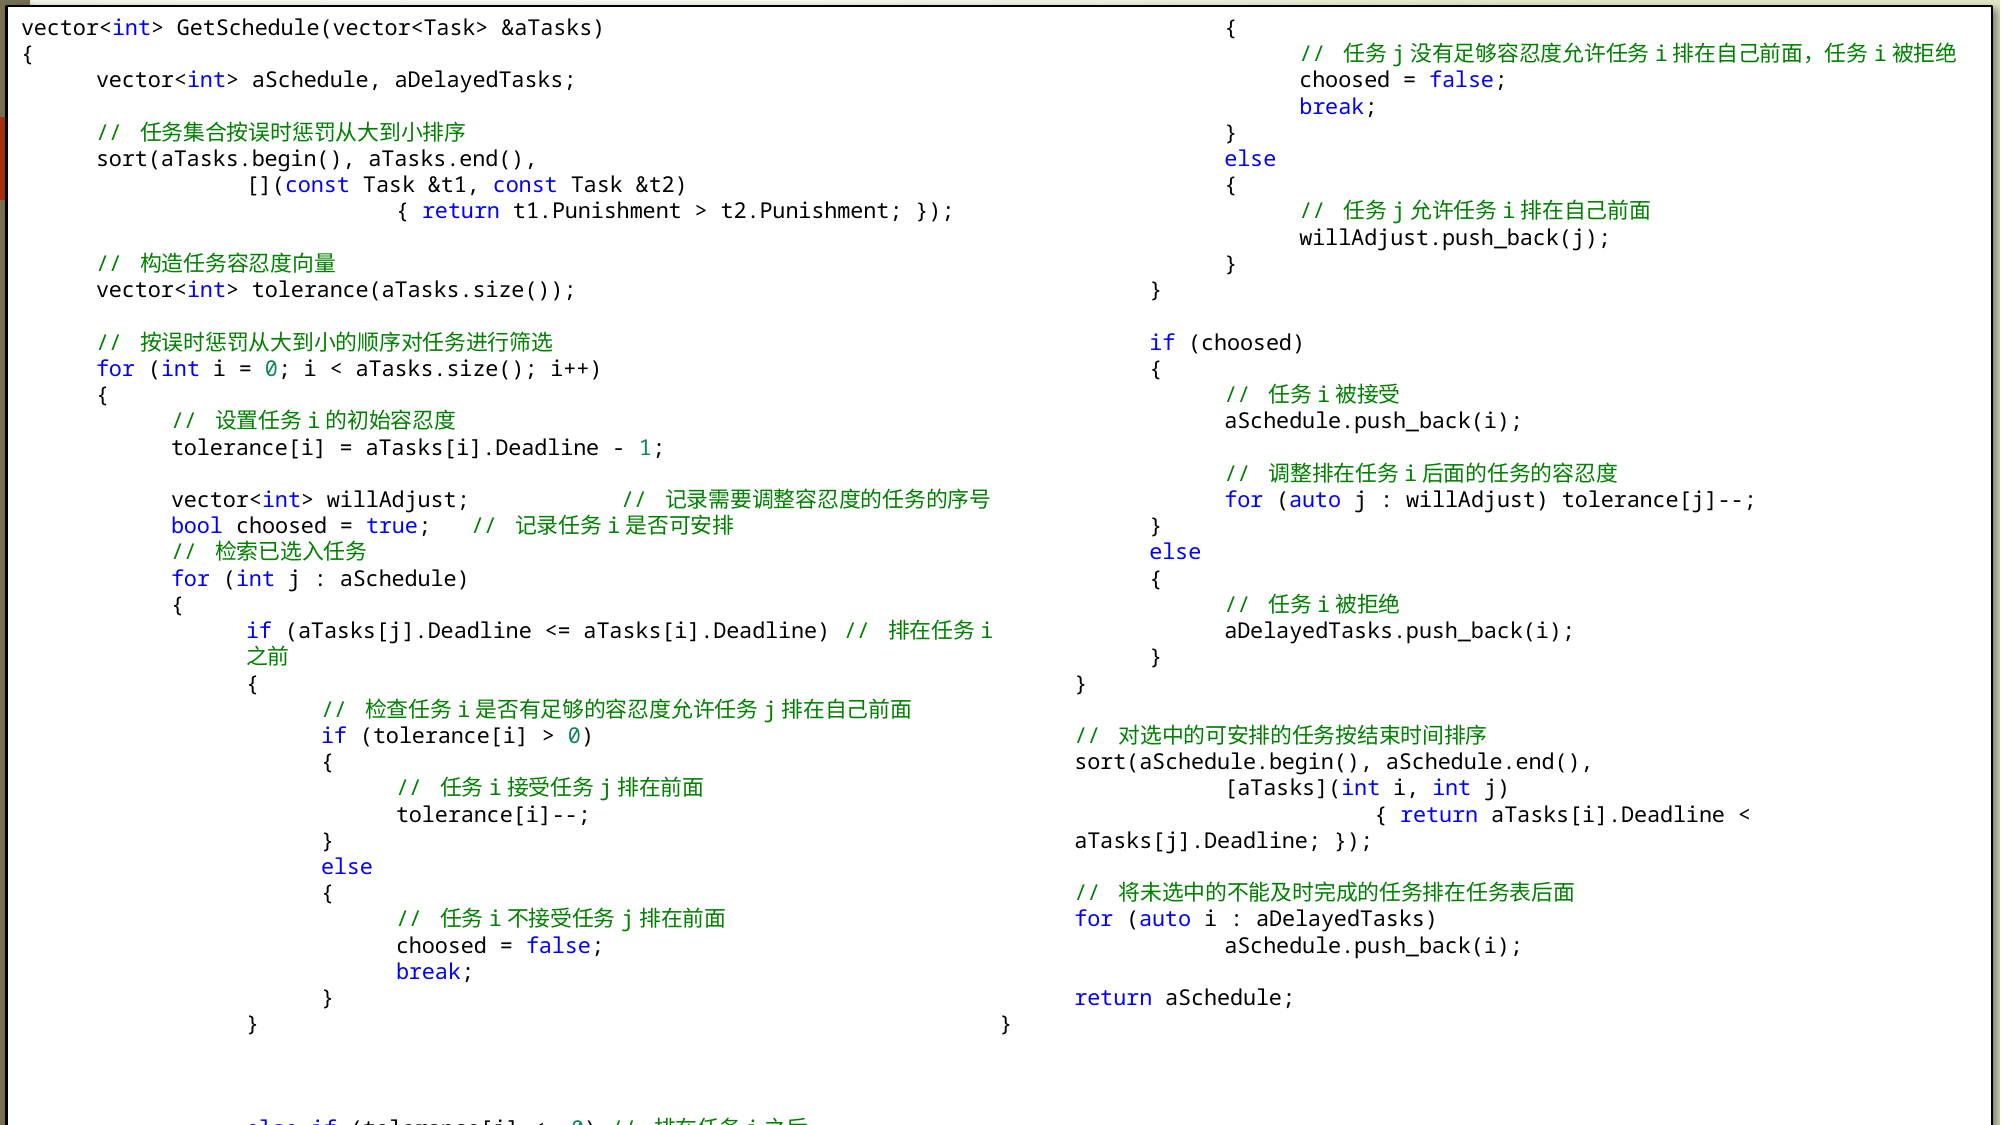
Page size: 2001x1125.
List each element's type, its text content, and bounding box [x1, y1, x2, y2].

text_box vector<int> GetSchedule(vector<Task> &aTasks) { vector<int> aSchedule, aDelayedTasks; // 任务集合按误时惩罚从大到小排序 sort(aTasks.begin(), aTasks.end(), [](const Task &t1, const Task &t2) { return t1.Punishment > t2.Punishment; }); // 构造任务容忍度向量 vector<int> tolerance(aTasks.size()); // 按误时惩罚从大到小的顺序对任务进行筛选 for (int i = 0; i < aTasks.size(); i++) { // 设置任务i的初始容忍度 tolerance[i] = aTasks[i].Deadline - 1; vector<int> willAdjust; // 记录需要调整容忍度的任务的序号 bool choosed = true; // 记录任务i是否可安排 // 检索已选入任务 for (int j : aSchedule) { if (aTasks[j].Deadline <= aTasks[i].Deadline) // 排在任务i之前 { // 检查任务i是否有足够的容忍度允许任务j排在自己前面 if (tolerance[i] > 0) { // 任务i接受任务j排在前面 tolerance[i]--; } else { // 任务i不接受任务j排在前面 choosed = false; break; } } else if (tolerance[j] <= 0) // 排在任务i之后 { // 任务j没有足够容忍度允许任务i排在自己前面，任务i被拒绝 choosed = false; break; } else { // 任务j允许任务i排在自己前面 willAdjust.push_back(j); } } if (choosed) { // 任务i被接受 aSchedule.push_back(i); // 调整排在任务i后面的任务的容忍度 for (auto j : willAdjust) tolerance[j]--; } else { // 任务i被拒绝 aDelayedTasks.push_back(i); } } // 对选中的可安排的任务按结束时间排序 sort(aSchedule.begin(), aSchedule.end(), [aTasks](int i, int j) { return aTasks[i].Deadline < aTasks[j].Deadline; }); // 将未选中的不能及时完成的任务排在任务表后面 for (auto i : aDelayedTasks) aSchedule.push_back(i); return aSchedule; } [5, 5, 1993, 1125]
